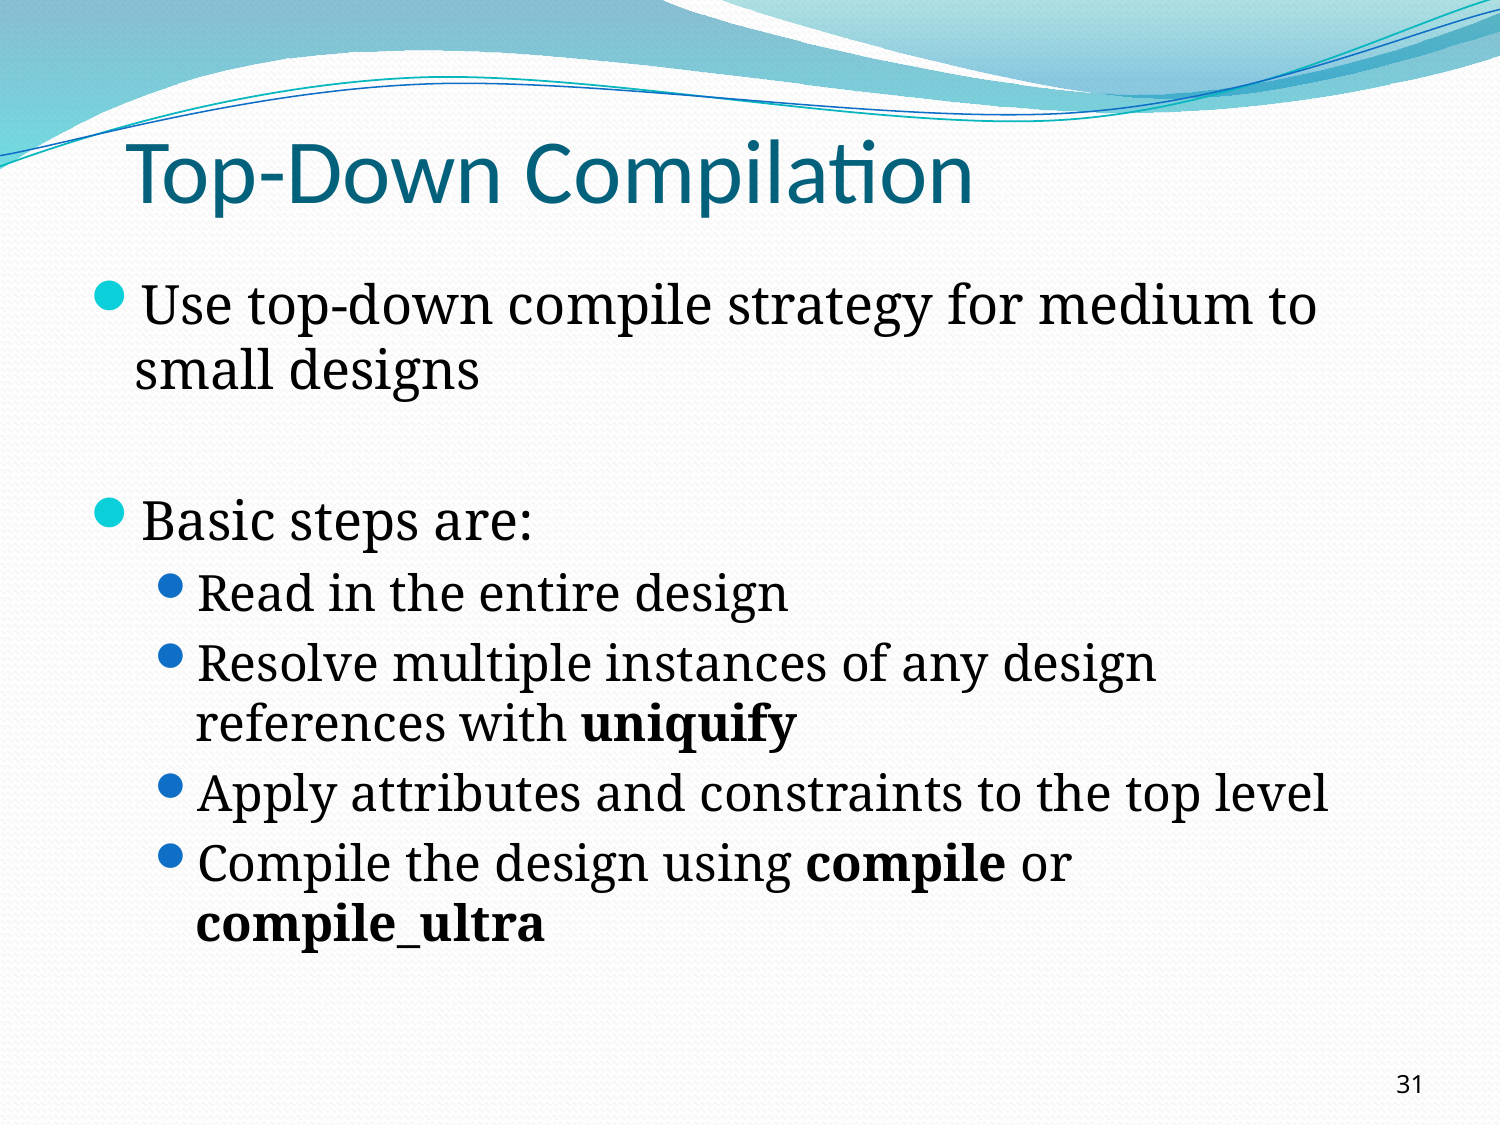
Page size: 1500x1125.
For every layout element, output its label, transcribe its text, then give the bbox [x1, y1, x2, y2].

slide_number 31 [1299, 1042, 1425, 1103]
title Top-Down Compilation [125, 34, 1475, 223]
list Use top-down compile strategy for medium to small designs Basic steps are: Read in the entire design Resolve multiple instances of any design references with uniquify Apply attributes and constraints to the top level Compile the design using compile or compile_ultra [75, 262, 1425, 963]
